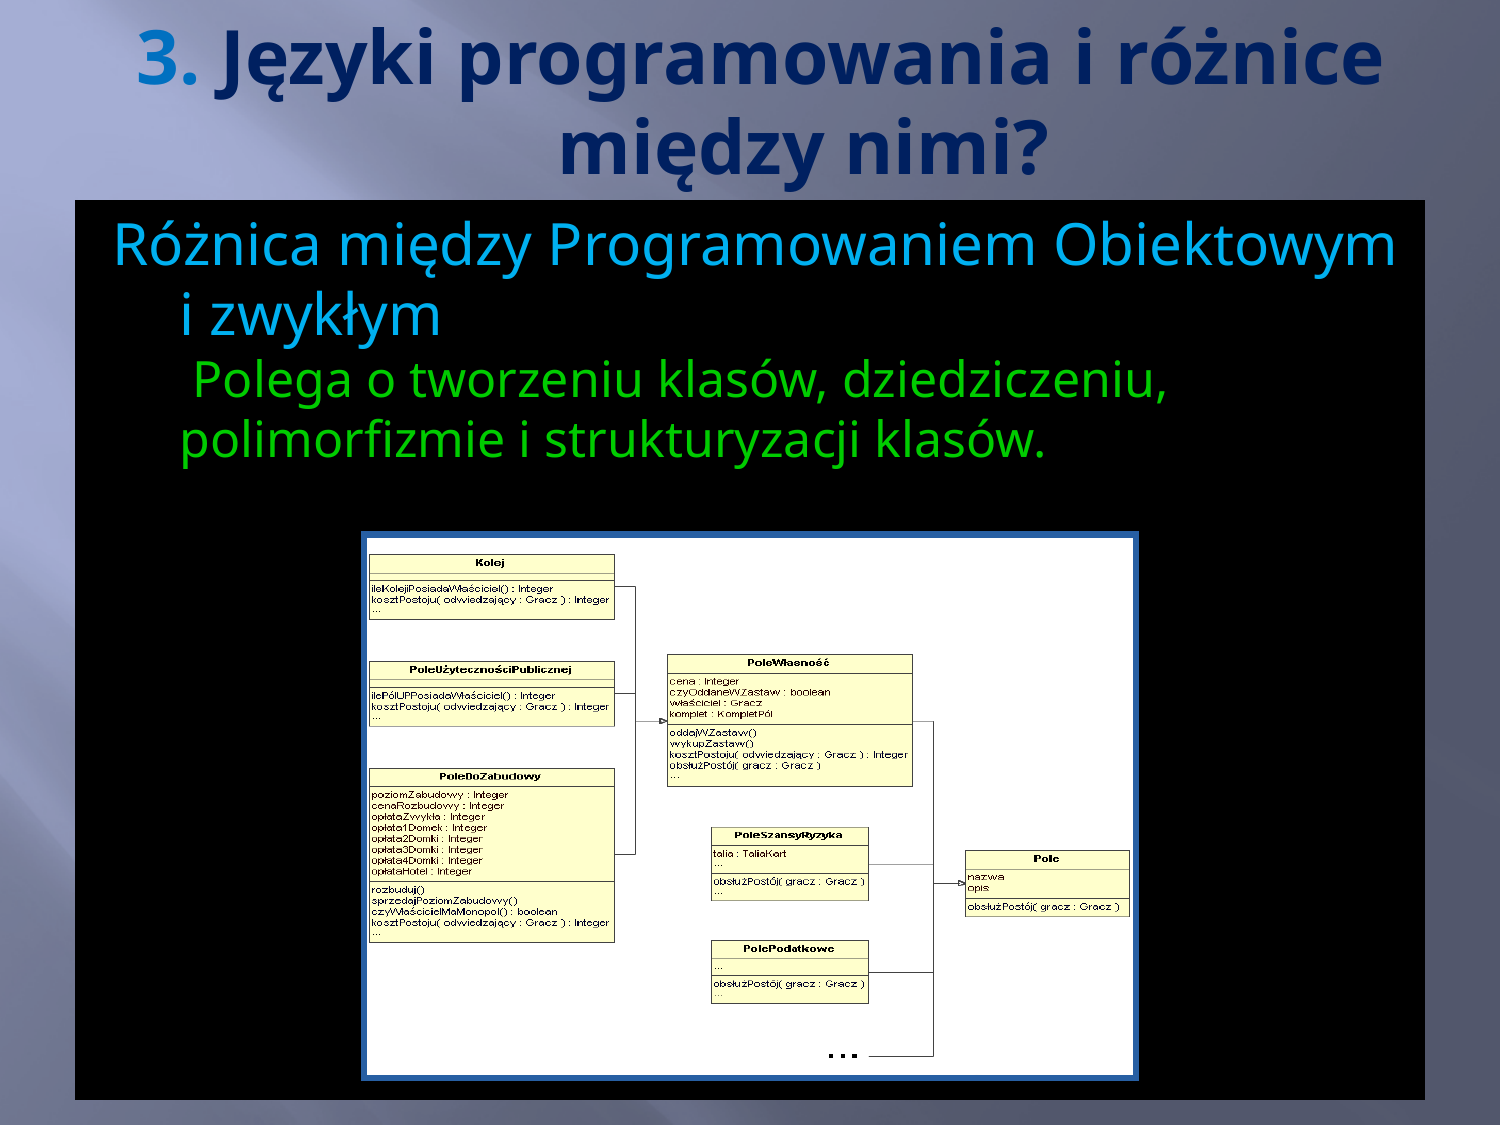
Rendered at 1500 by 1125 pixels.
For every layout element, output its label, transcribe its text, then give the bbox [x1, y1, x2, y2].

title 3. Języki programowania i różnice między nimi? [75, 0, 1425, 200]
list Różnica między Programowaniem Obiektowym i zwykłym Polega o tworzeniu klasów, dziedziczeniu, polimorfizmie i strukturyzacji klasów. [75, 200, 1425, 1100]
picture [366, 537, 1133, 1076]
